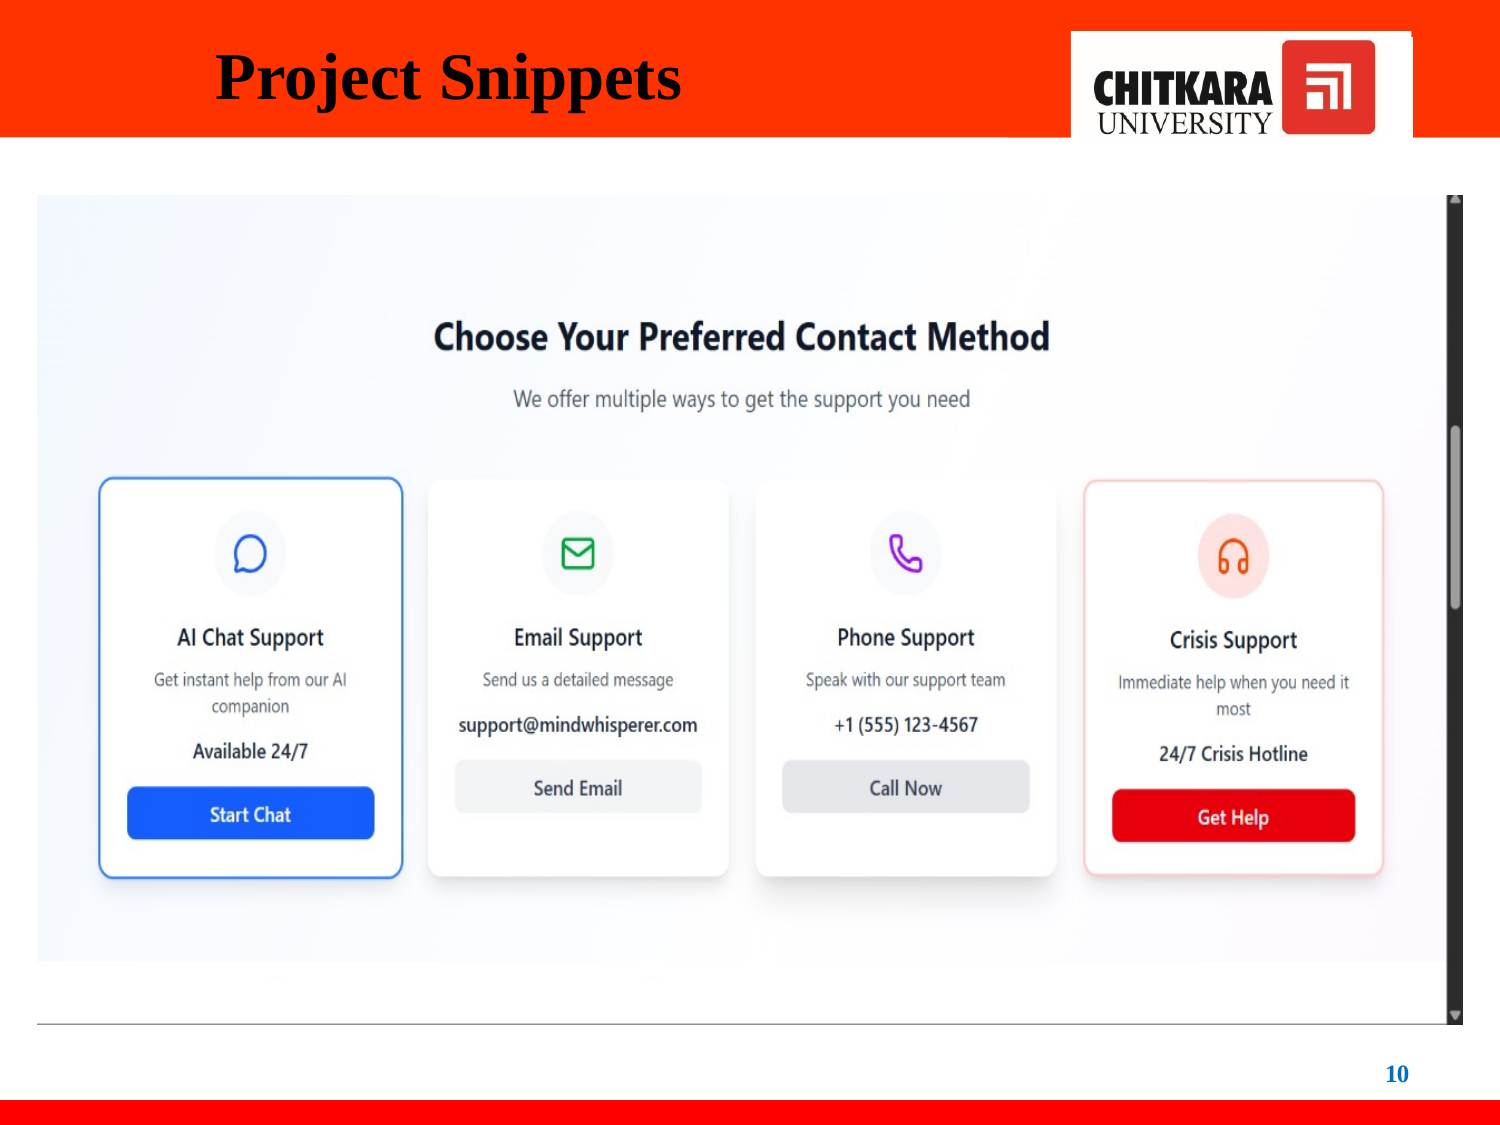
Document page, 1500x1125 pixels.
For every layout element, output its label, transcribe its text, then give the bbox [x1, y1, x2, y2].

slide_number 10 [1382, 1057, 1419, 1125]
title Project Snippets [58, 10, 775, 194]
picture [1074, 37, 1390, 138]
picture [37, 195, 1463, 1026]
